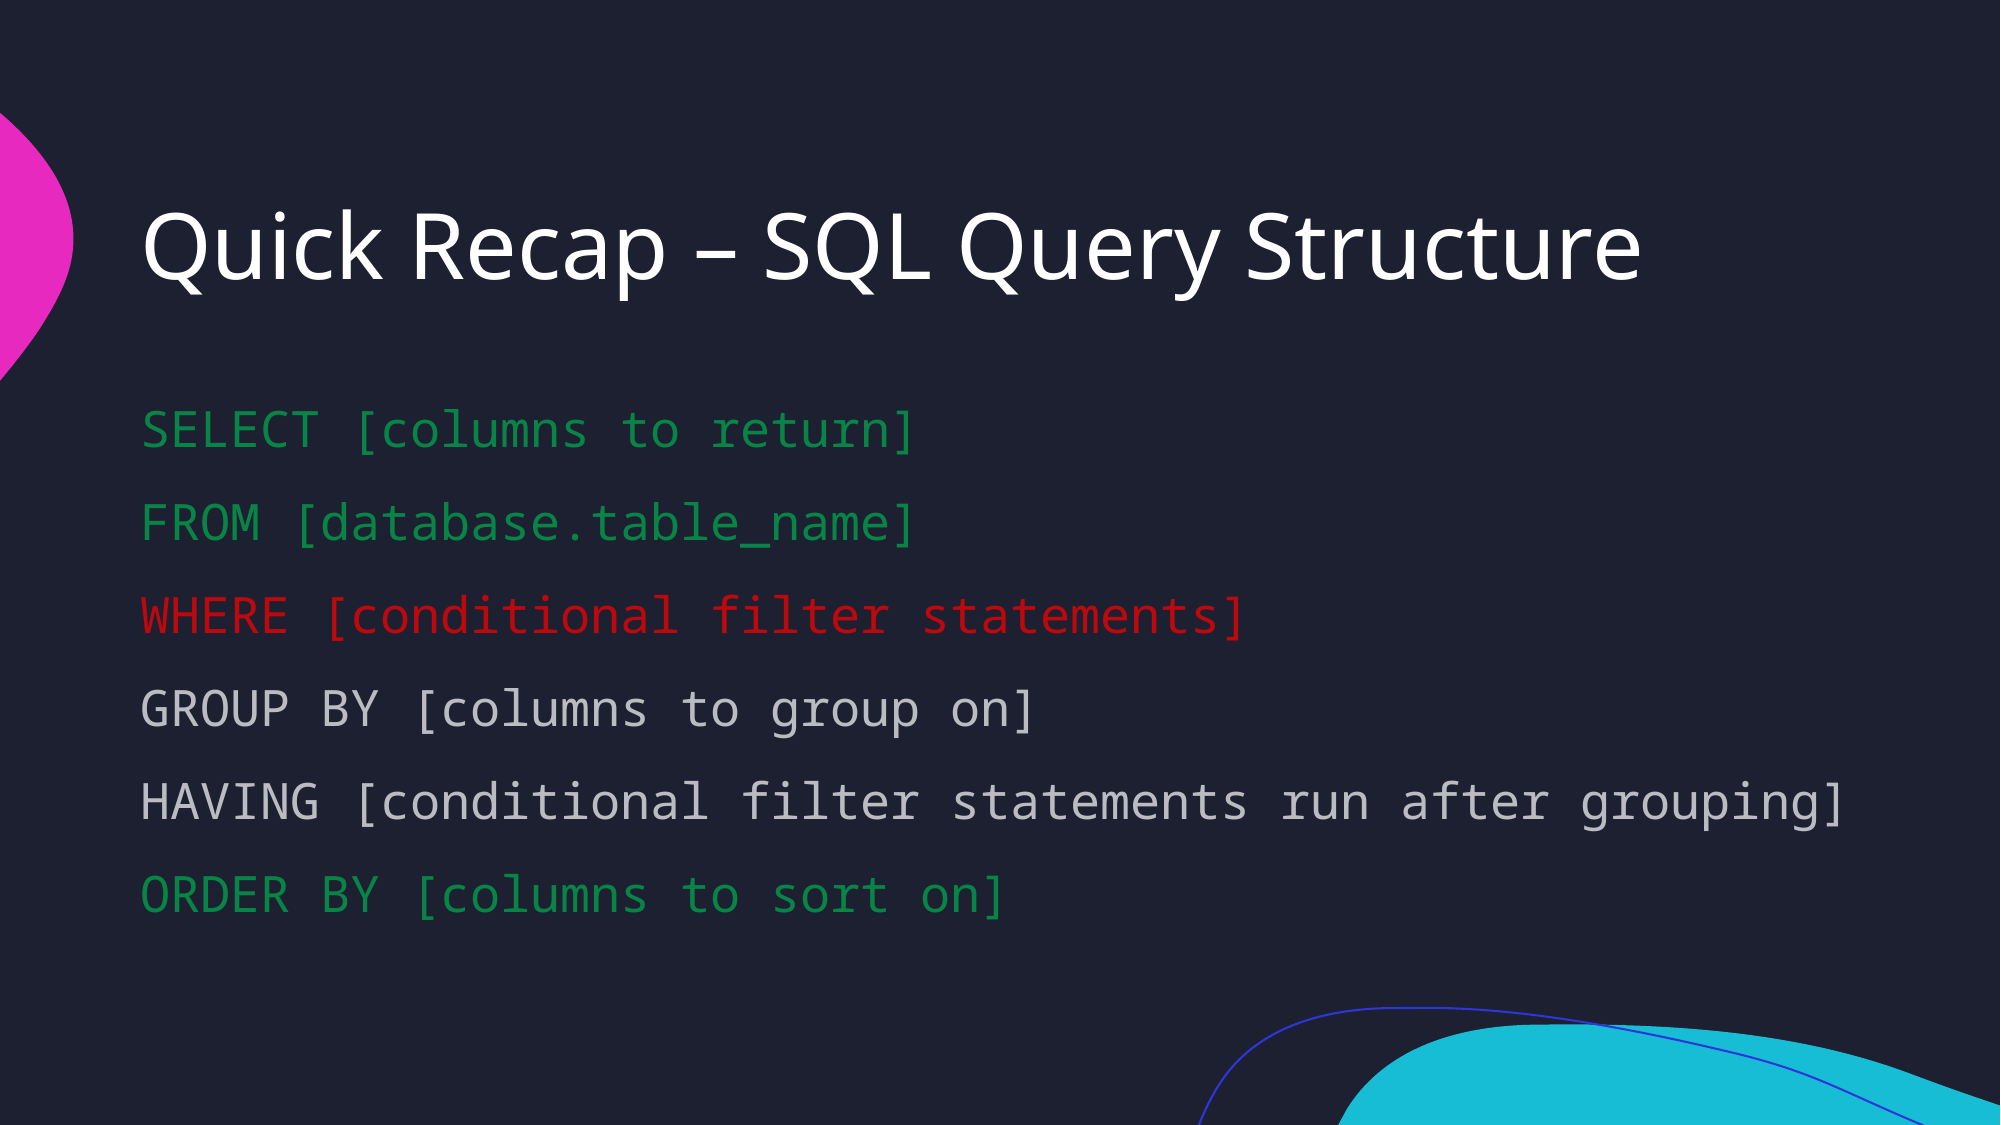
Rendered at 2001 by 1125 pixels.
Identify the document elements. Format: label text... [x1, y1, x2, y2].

title Quick Recap – SQL Query Structure [125, 125, 1875, 375]
list SELECT [columns to return] FROM [database.table_name] WHERE [conditional filter statements] GROUP BY [columns to group on] HAVING [conditional filter statements run after grouping] ORDER BY [columns to sort on] [125, 375, 1875, 1002]
